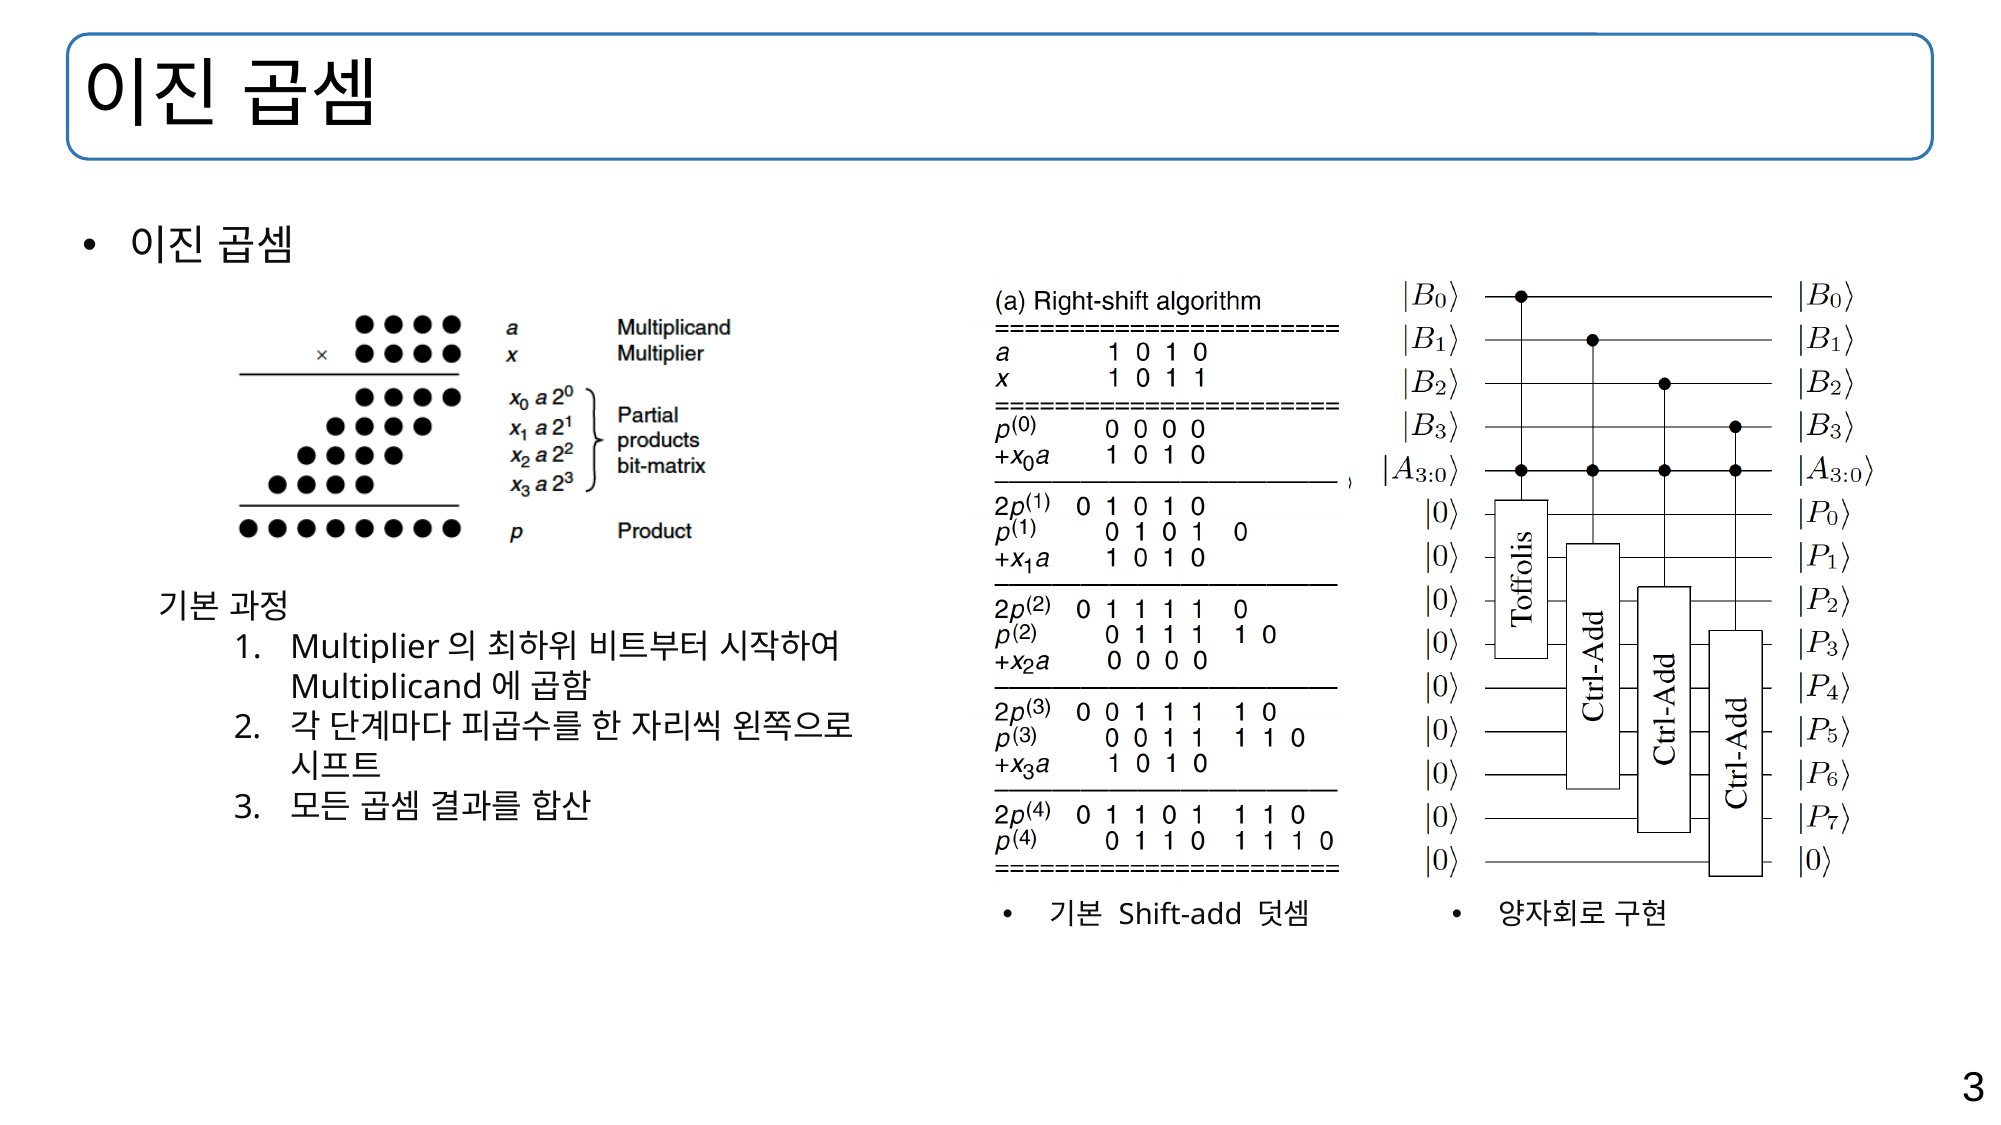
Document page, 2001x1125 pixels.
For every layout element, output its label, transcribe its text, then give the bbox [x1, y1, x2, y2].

text_box 양자회로 구현 [1437, 910, 1817, 938]
title 이진 곱셈 [67, 34, 1933, 160]
text_box 이진 곱셈 [67, 211, 754, 277]
text_box 기본 과정 Multiplier의 최하위 비트부터 시작하여 Multiplicand에 곱함 각 단계마다 피곱수를 한 자리씩 왼쪽으로 시프트 모든 곱셈 결과를 합산 [144, 578, 904, 833]
picture [969, 263, 1887, 910]
picture [231, 292, 754, 563]
text_box 기본 Shift-add 덧셈 [987, 889, 1368, 938]
